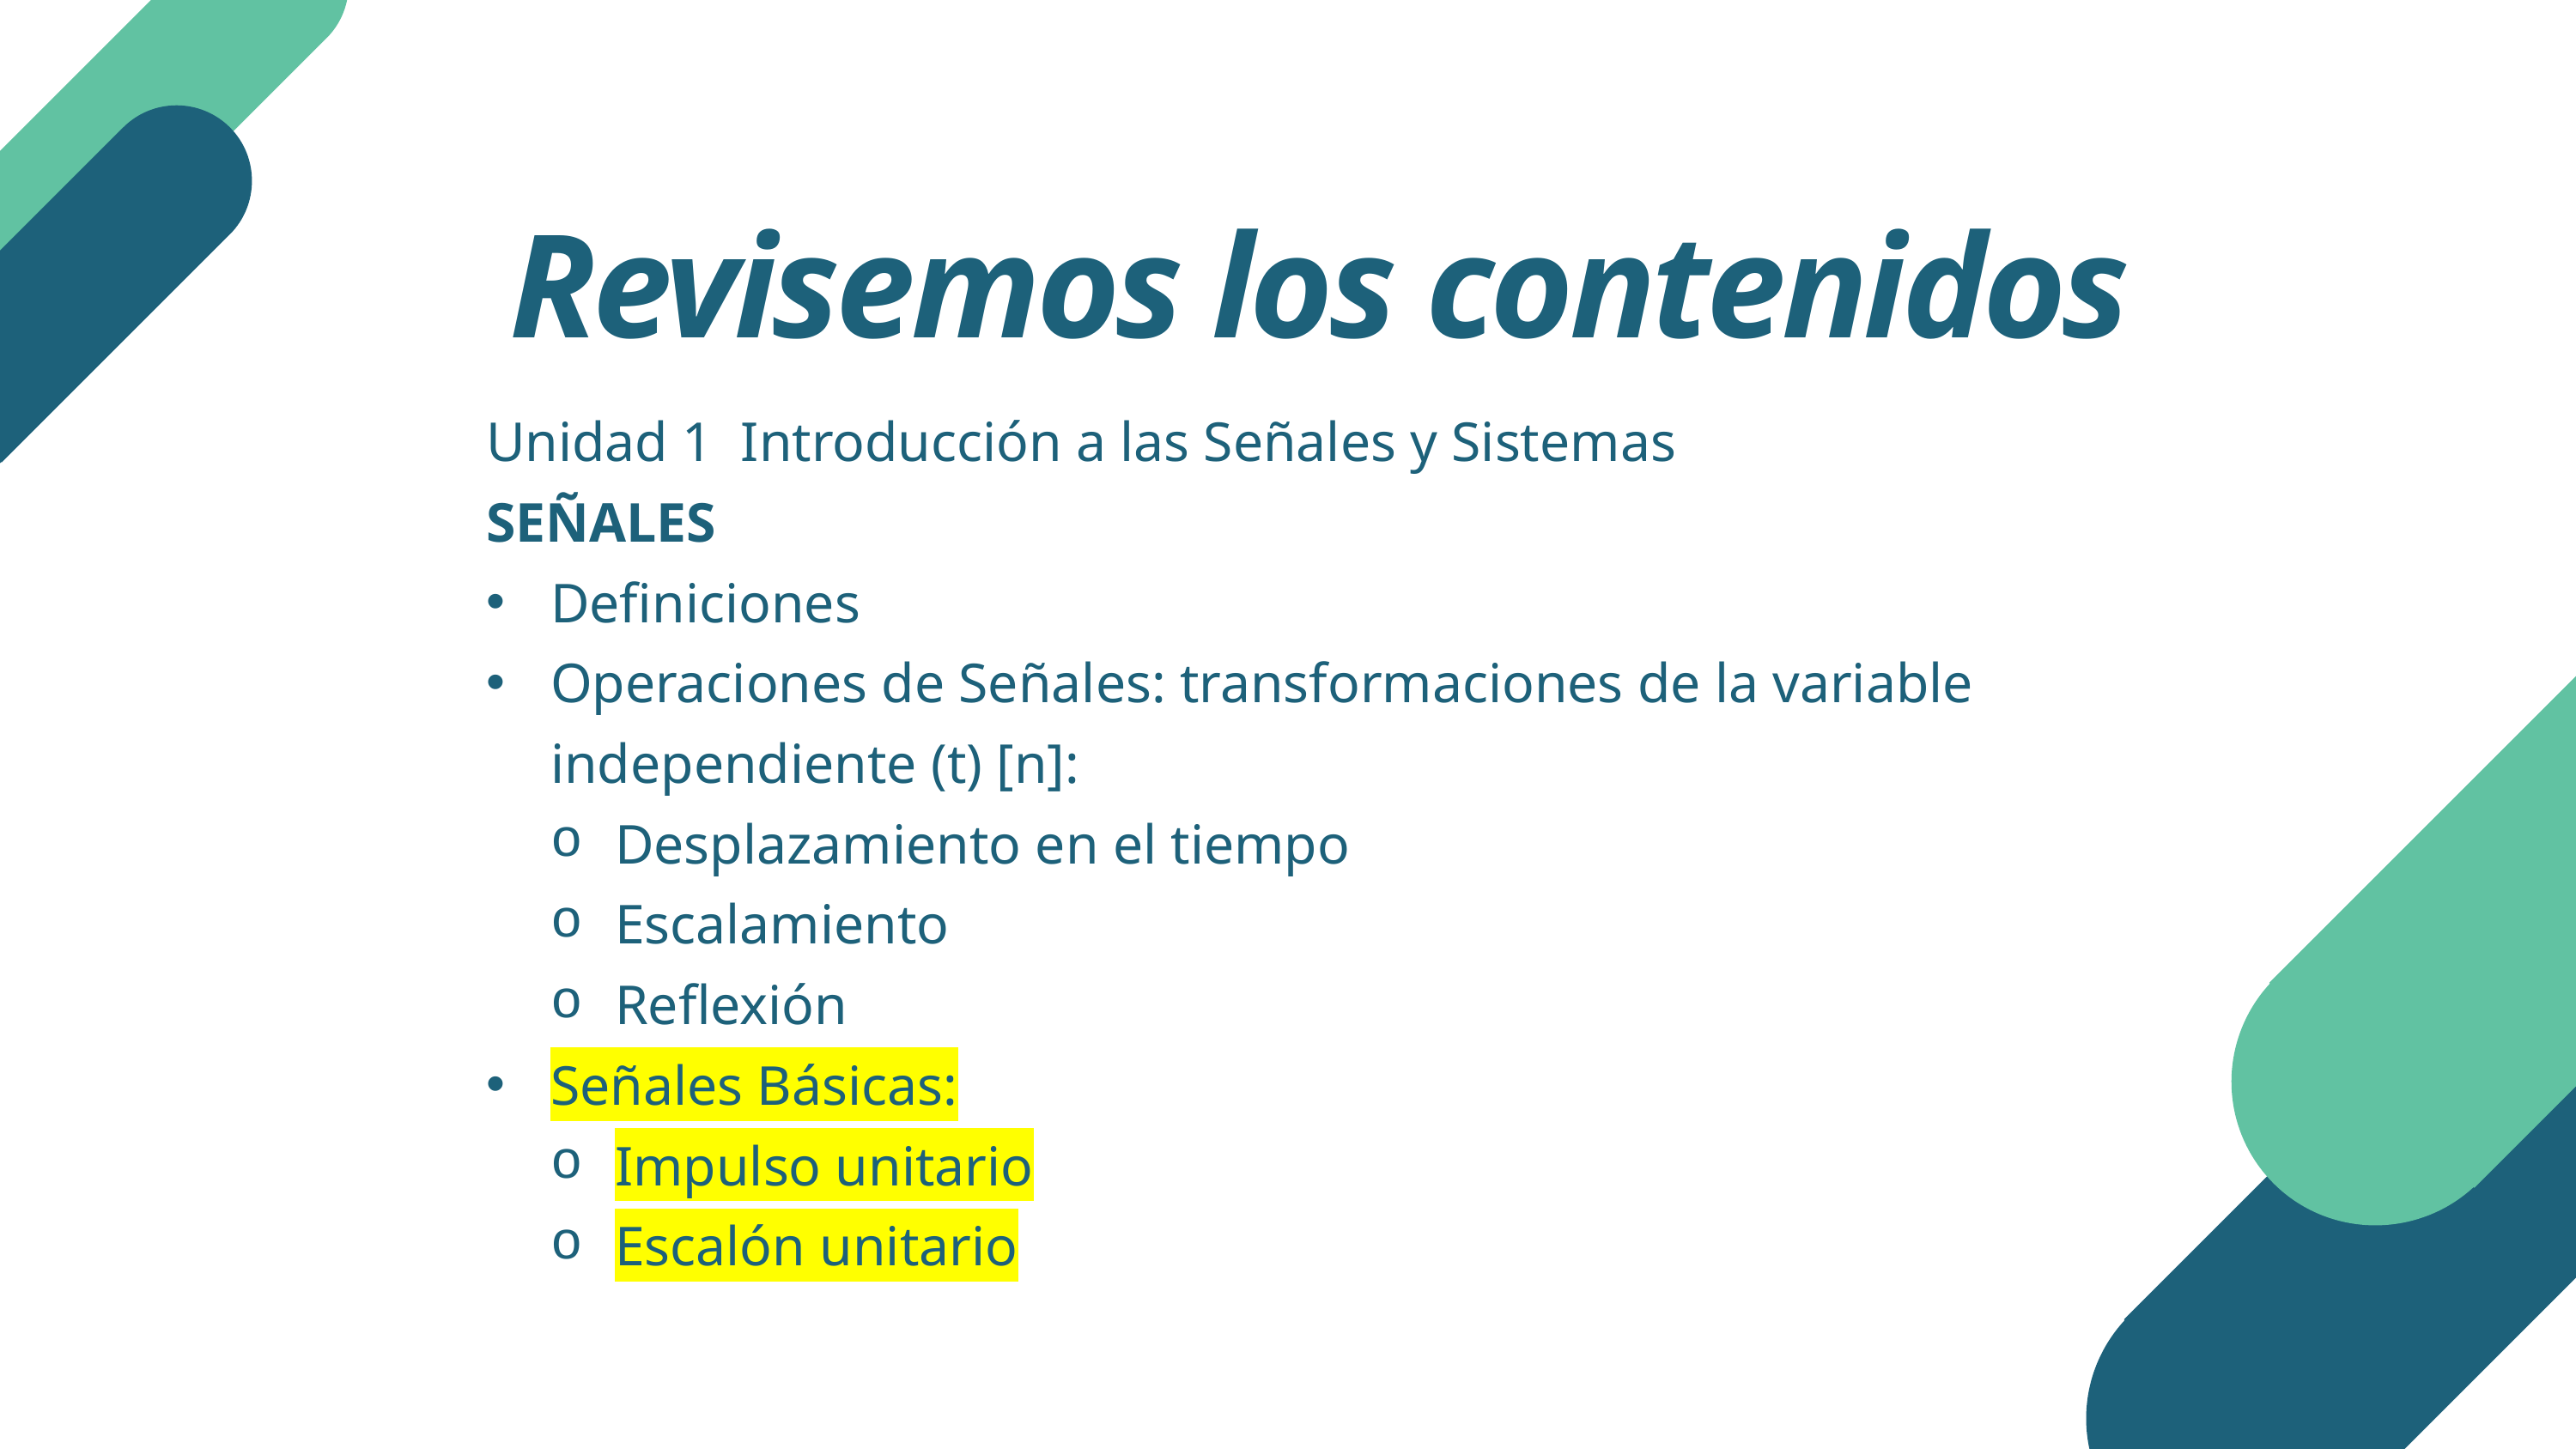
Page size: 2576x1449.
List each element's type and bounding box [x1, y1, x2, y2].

text_box [0, 0, 390, 526]
text_box [2002, 543, 2576, 1449]
text_box [360, 209, 2267, 1281]
